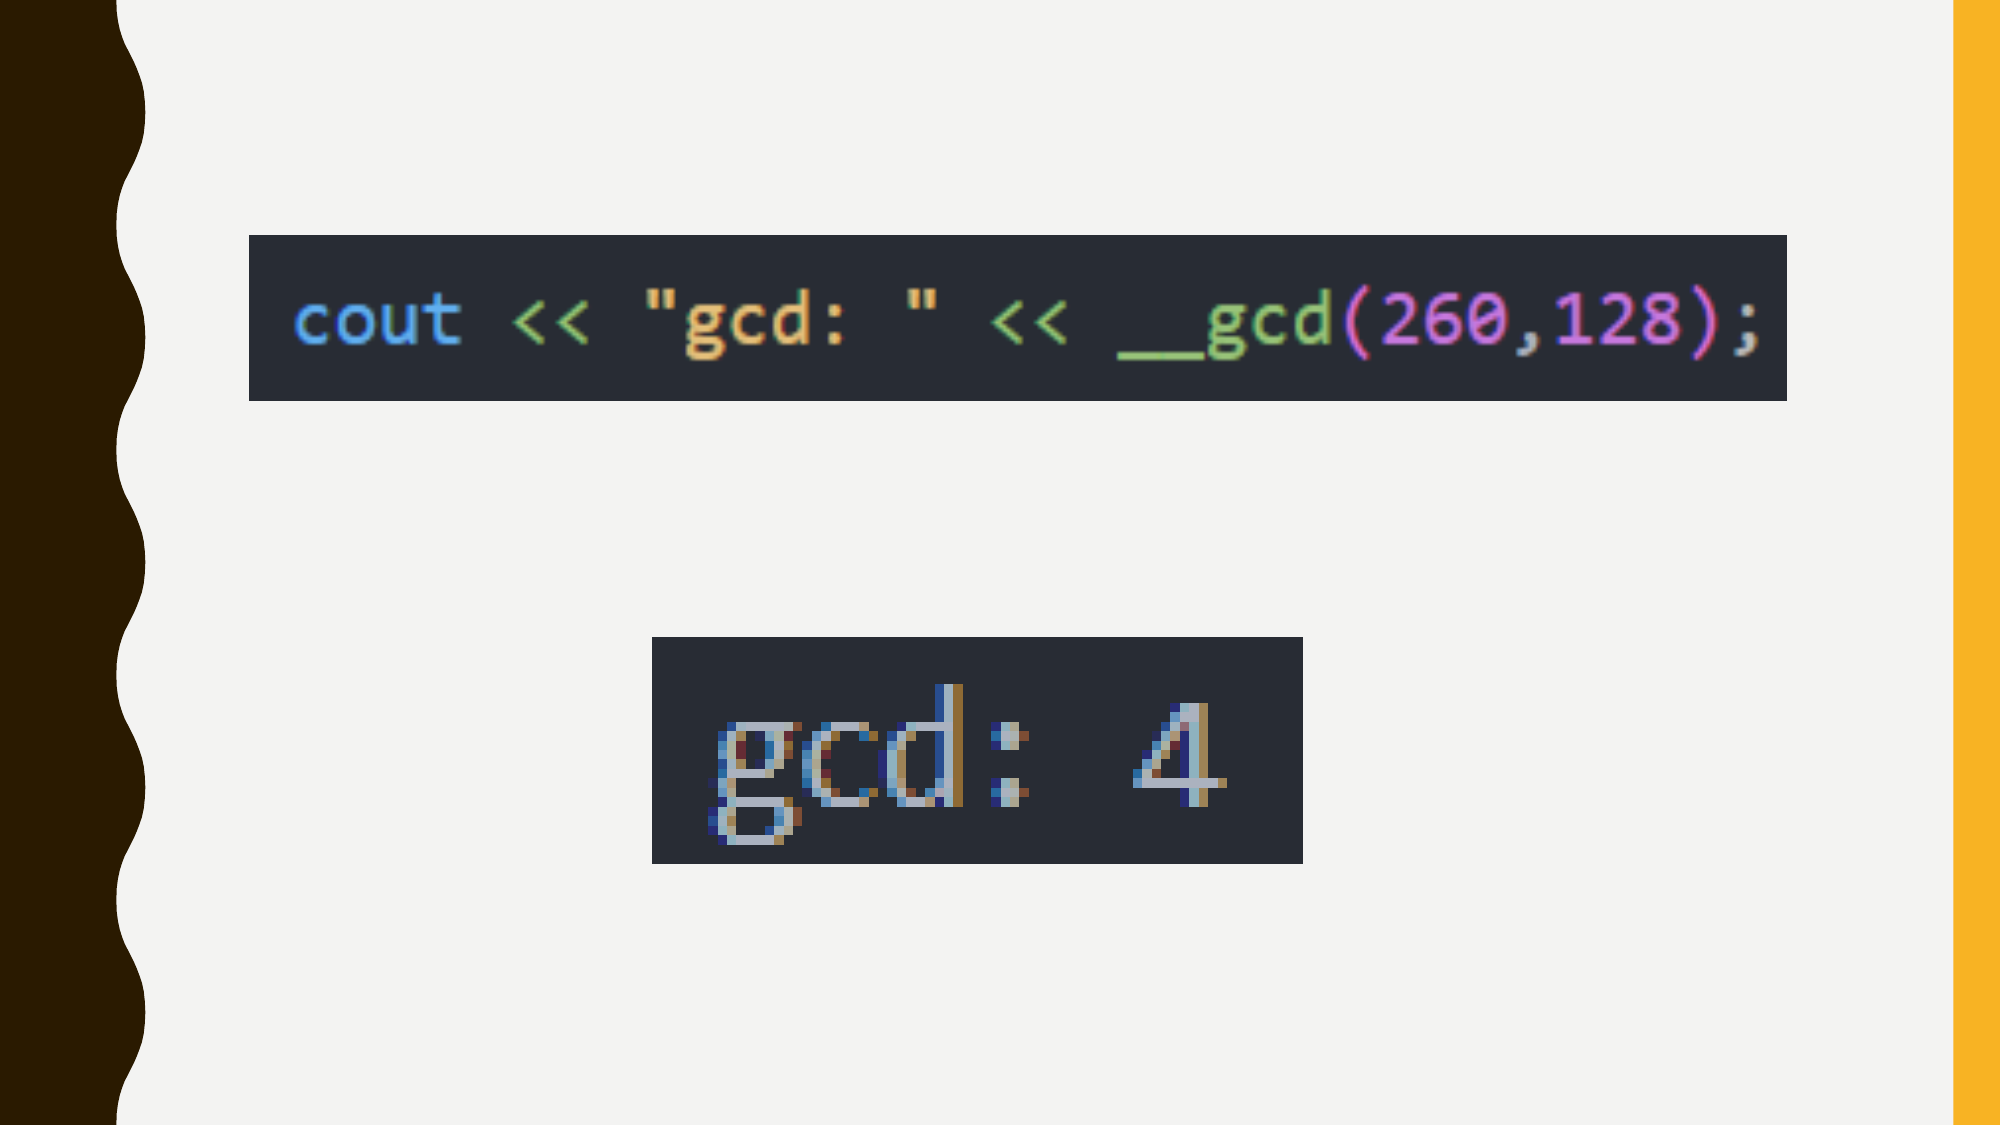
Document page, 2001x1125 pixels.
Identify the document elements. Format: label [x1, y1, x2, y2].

picture [249, 235, 1787, 401]
picture [652, 637, 1303, 864]
